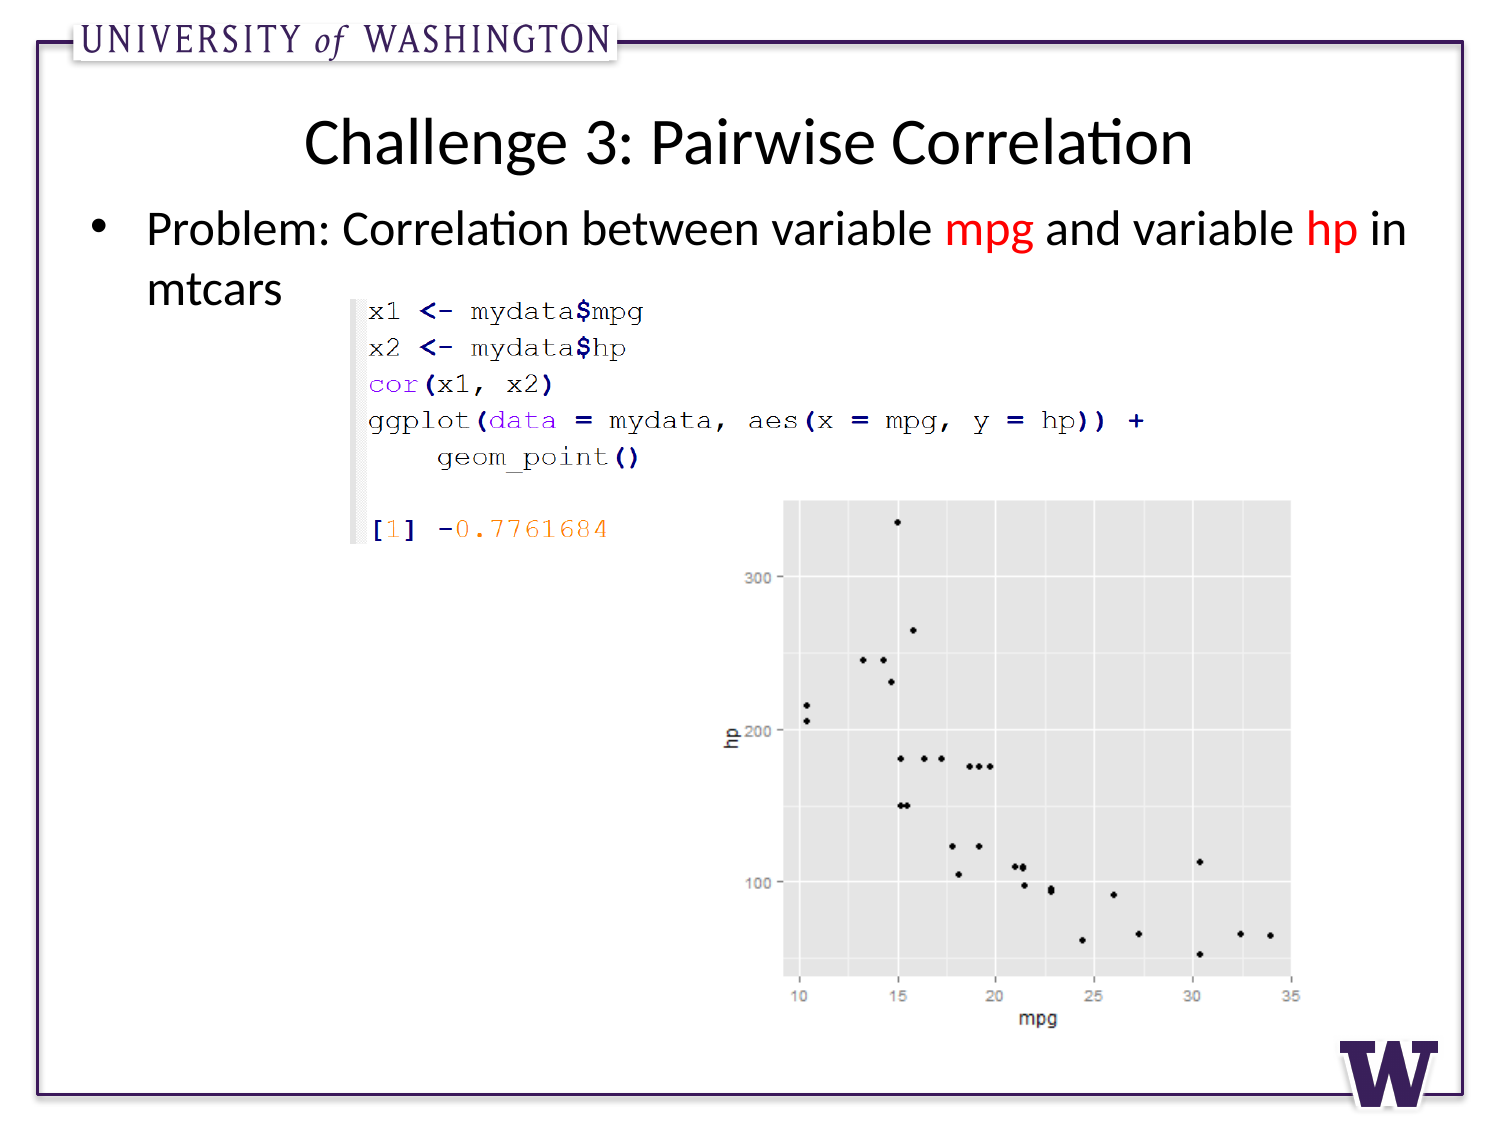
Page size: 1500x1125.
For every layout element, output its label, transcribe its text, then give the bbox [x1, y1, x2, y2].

picture [81, 24, 609, 61]
picture [349, 299, 1324, 1047]
title Challenge 3: Pairwise Correlation [75, 87, 1425, 187]
picture [1340, 1041, 1438, 1107]
list Problem: Correlation between variable mpg and variable hp in mtcars [75, 187, 1425, 975]
